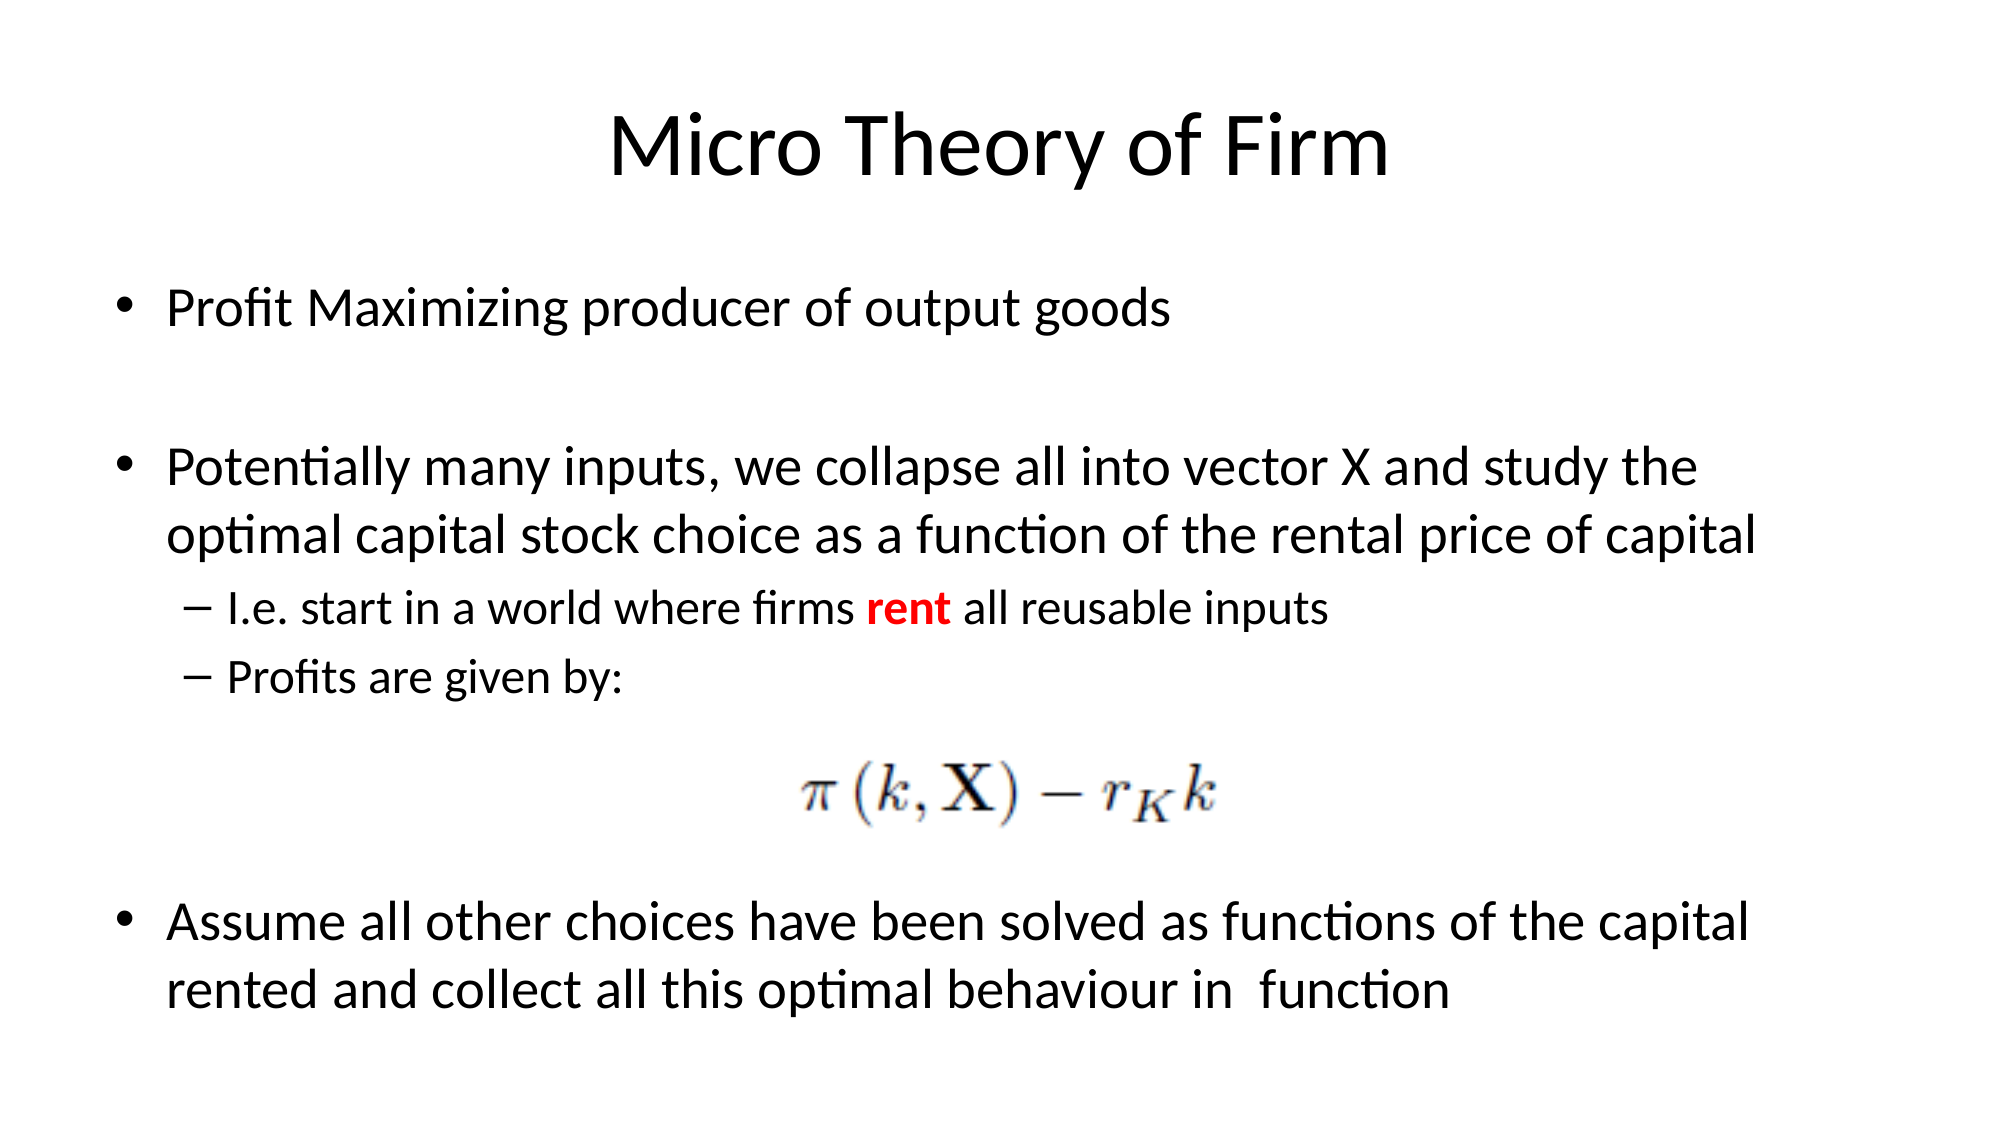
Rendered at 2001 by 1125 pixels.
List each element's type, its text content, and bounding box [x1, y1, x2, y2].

picture [757, 727, 1243, 847]
title Micro Theory of Firm [99, 45, 1900, 233]
